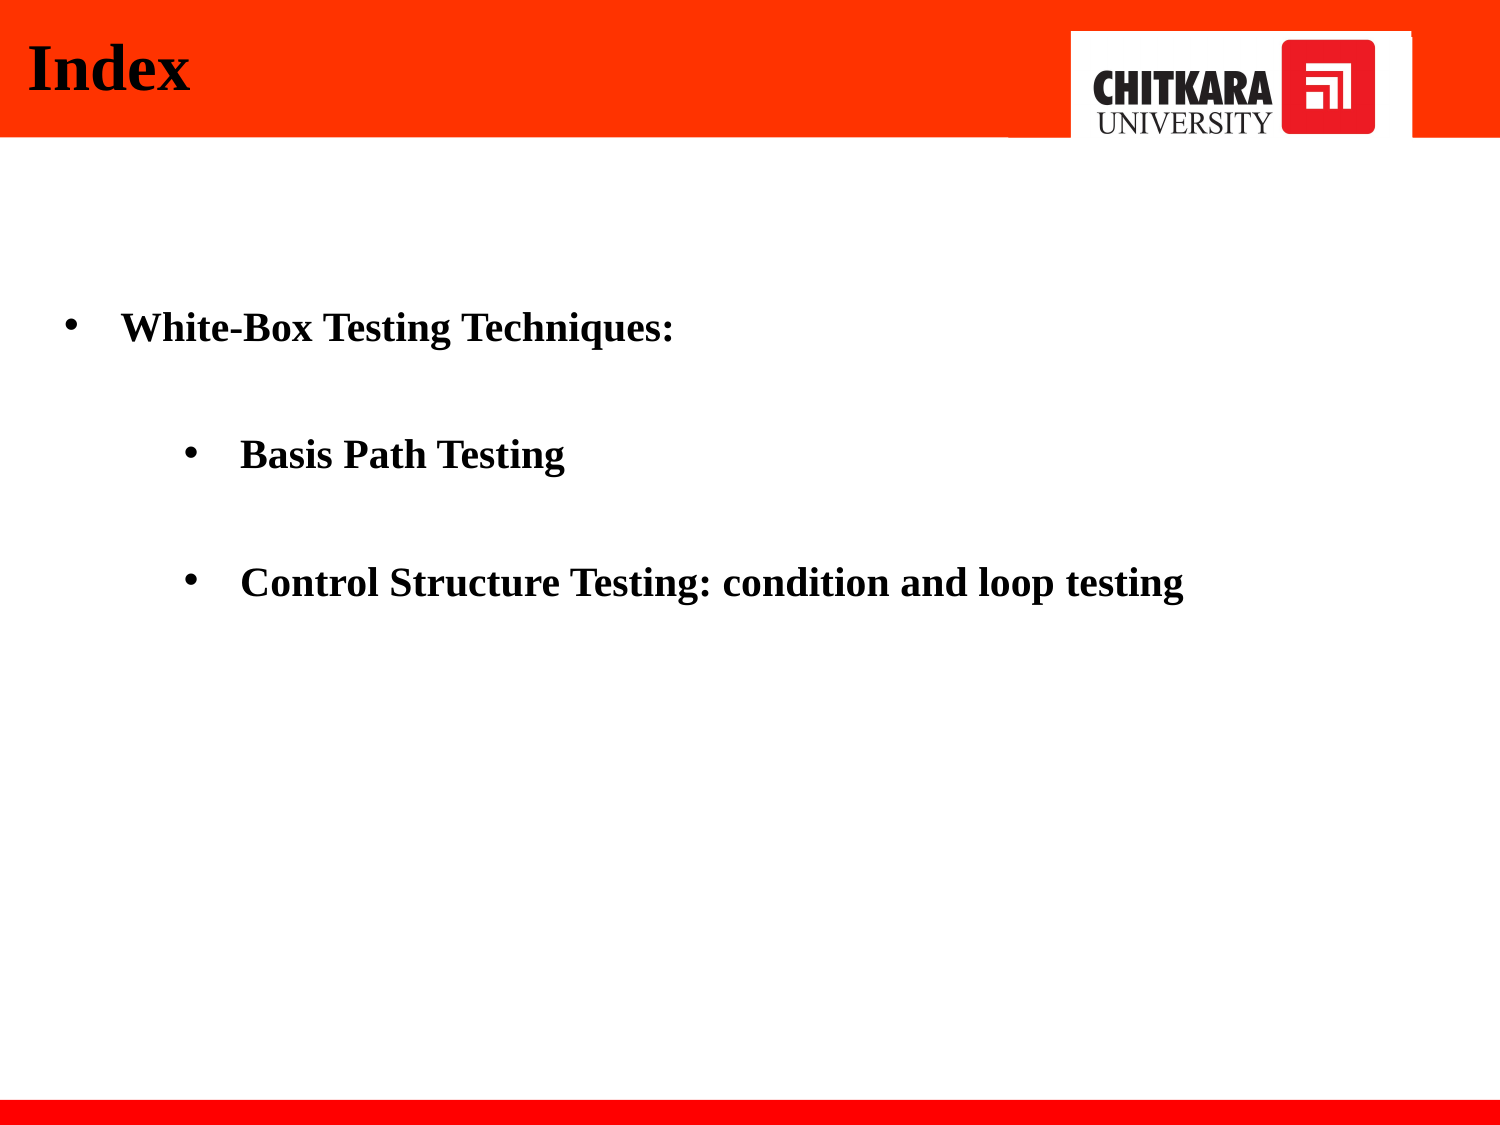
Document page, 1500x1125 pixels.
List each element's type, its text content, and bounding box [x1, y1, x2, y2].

picture [1074, 37, 1390, 138]
text_box Index [12, 0, 401, 138]
text_box White-Box Testing Techniques: Basis Path Testing Control Structure Testing: condition and loop testing [29, 267, 1398, 492]
